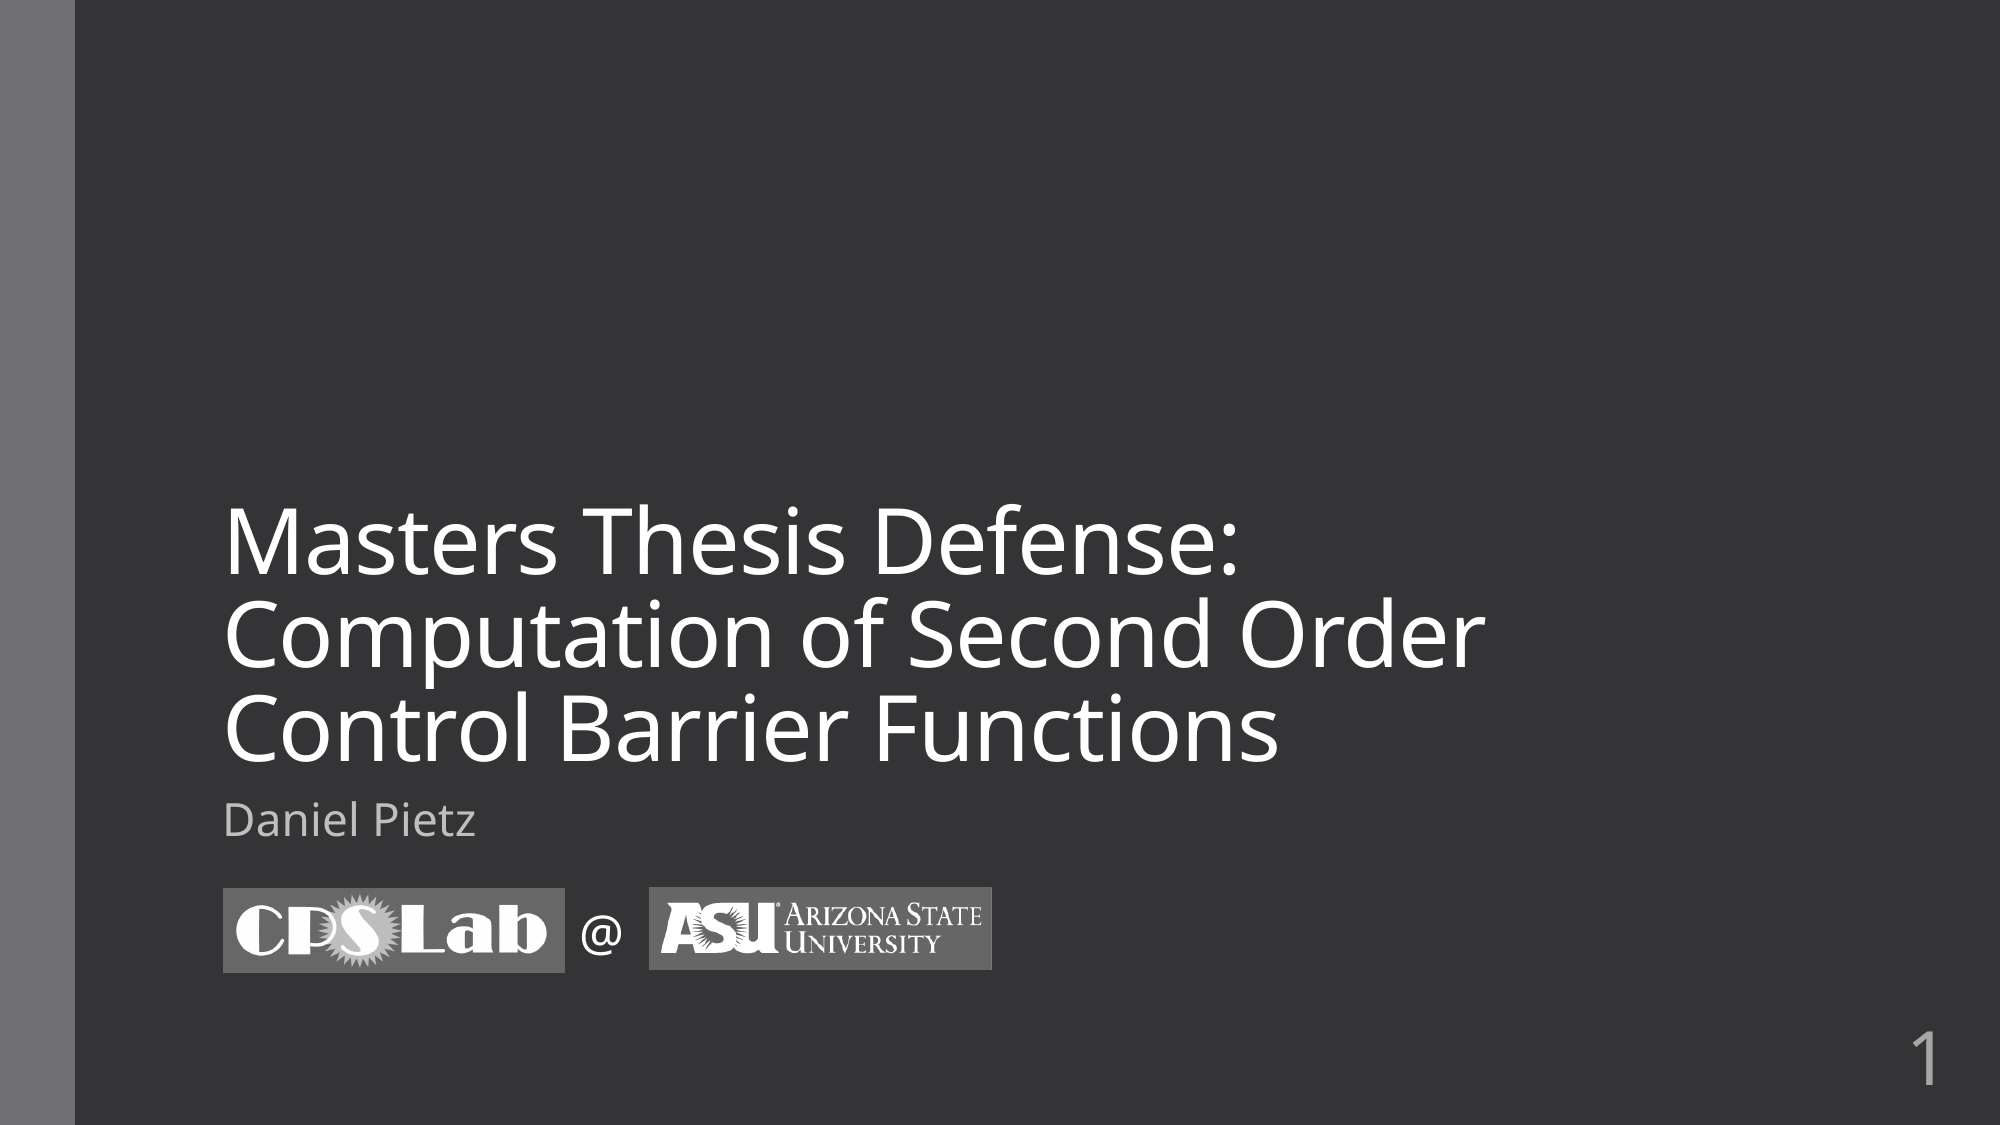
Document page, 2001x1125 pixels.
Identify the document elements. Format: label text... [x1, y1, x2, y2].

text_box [192, 863, 992, 1013]
title Masters Thesis Defense: Computation of Second Order Control Barrier Functions [206, 124, 1752, 787]
subtitle Daniel Pietz [206, 787, 1752, 1065]
slide_number 1 [1852, 1012, 2000, 1110]
